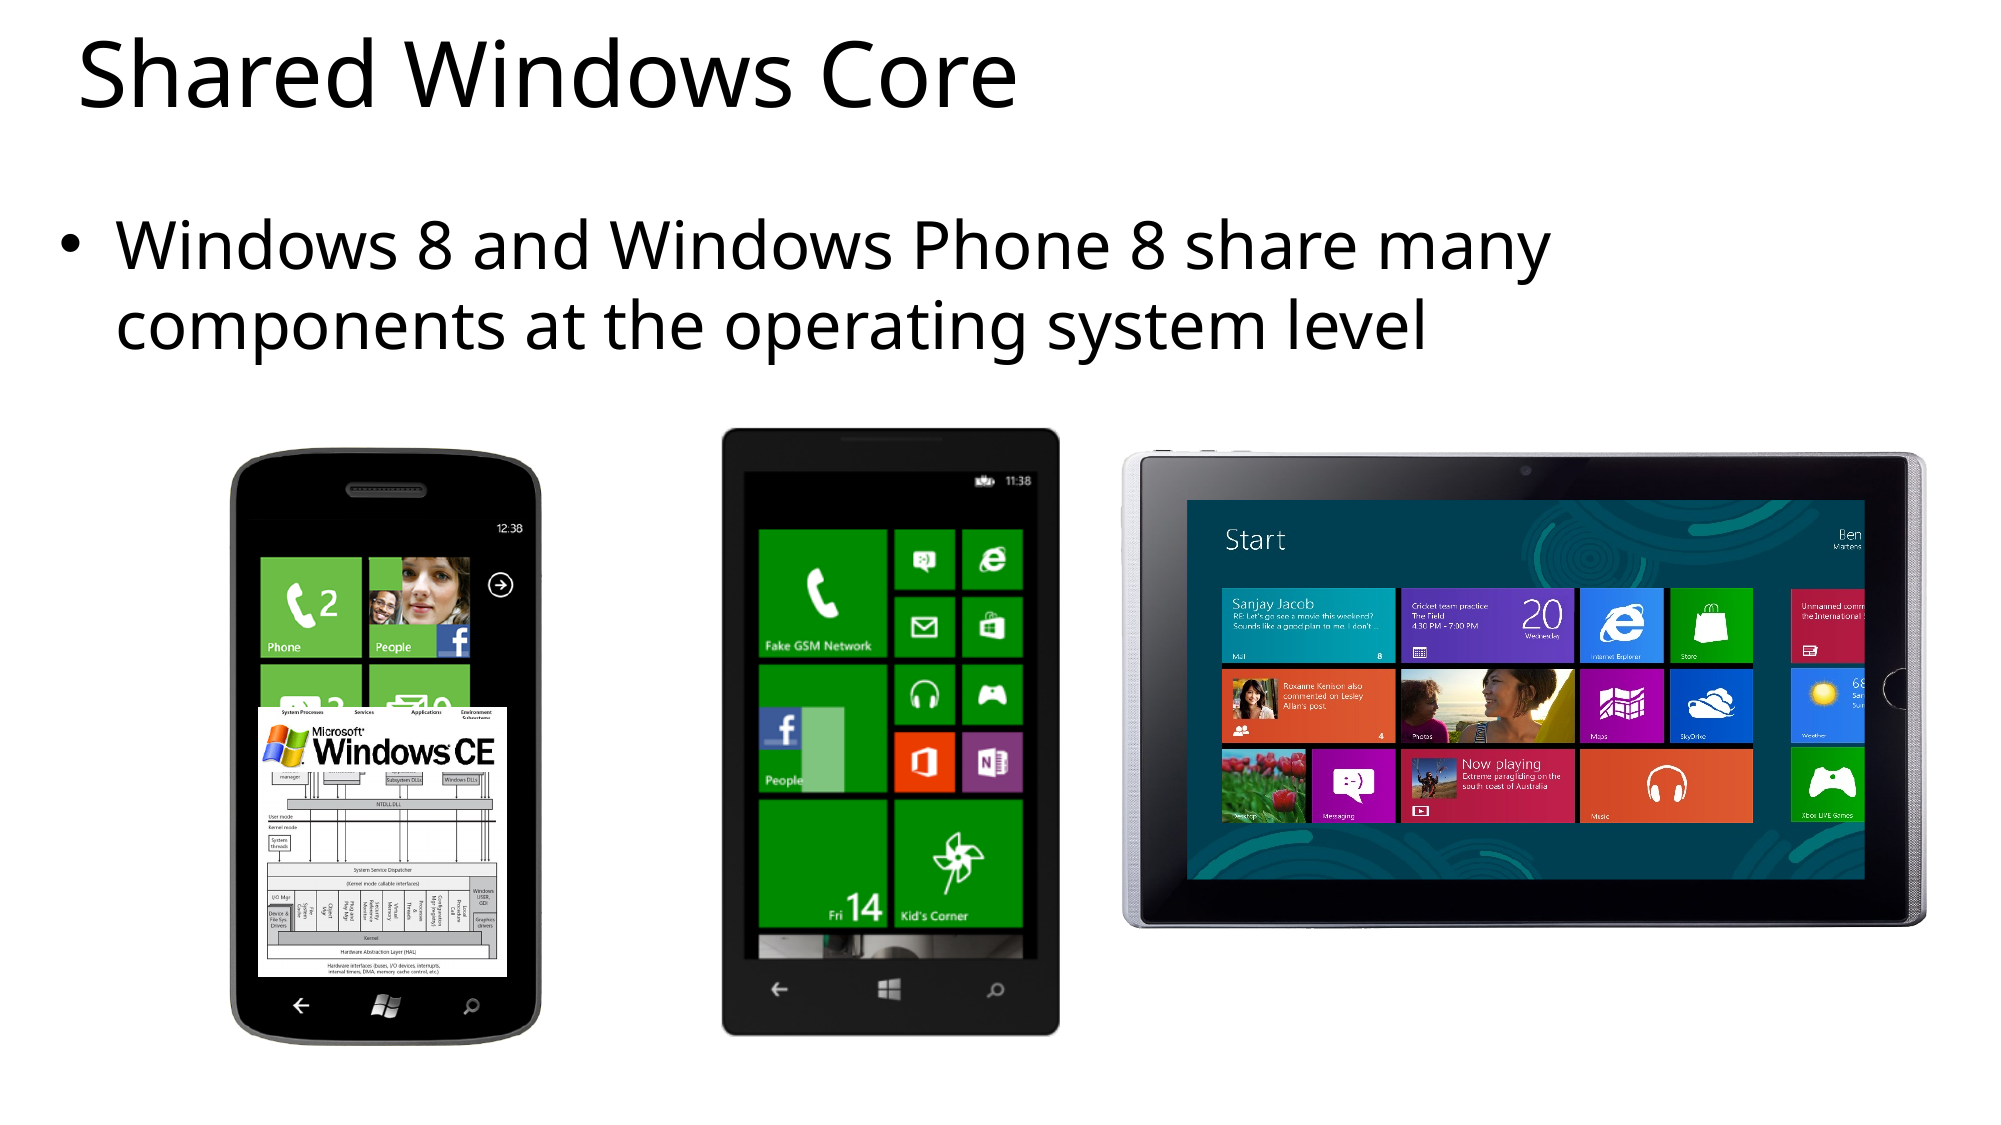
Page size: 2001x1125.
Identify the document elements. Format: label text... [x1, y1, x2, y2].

list Windows 8 and Windows Phone 8 share many components at the operating system level [44, 195, 1956, 401]
title Shared Windows Core [62, 29, 1953, 205]
picture [714, 412, 1064, 1047]
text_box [223, 447, 542, 1046]
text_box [1119, 447, 1927, 930]
picture [257, 719, 497, 772]
